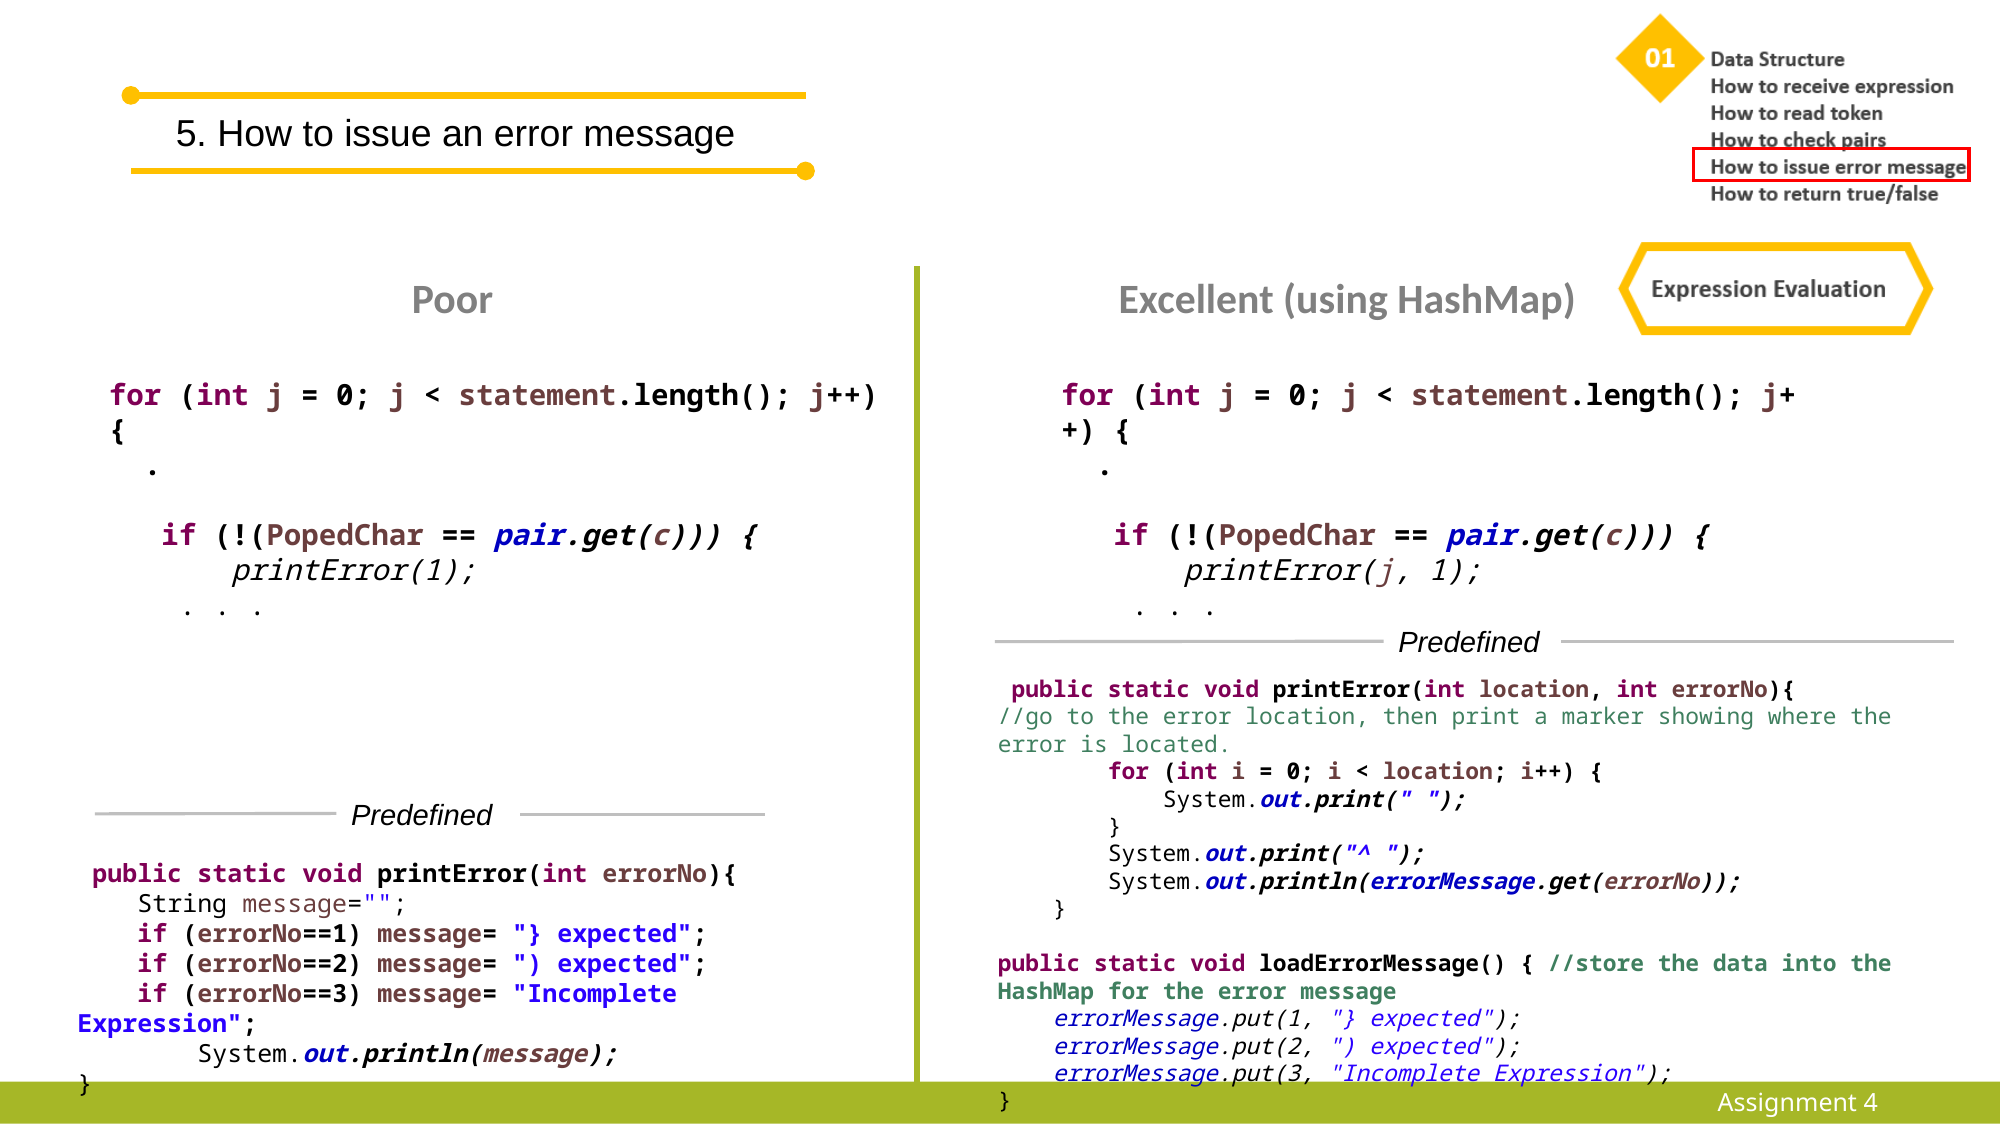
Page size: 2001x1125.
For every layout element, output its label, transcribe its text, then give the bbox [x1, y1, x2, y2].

text_box public static void printError(int location, int errorNo){ //go to the error location, then print a marker showing where the error is located. for (int i = 0; i < location; i++) { System.out.print(" "); } System.out.print("^ "); System.out.println(errorMessage.get(errorNo)); } public static void loadErrorMessage() { //store the data into the HashMap for the error message errorMessage.put(1, "} expected"); errorMessage.put(2, ") expected"); errorMessage.put(3, "Incomplete Expression"); } [983, 666, 1954, 1121]
picture [1601, 0, 1970, 343]
text_box public static void printError(int errorNo){ String message=""; if (errorNo==1) message= "} expected"; if (errorNo==2) message= ") expected"; if (errorNo==3) message= "Incomplete Expression"; System.out.println(message); } [62, 850, 872, 1105]
text_box for (int j = 0; j < statement.length(); j++) { . if (!(PopedChar == pair.get(c))) { printError(j, 1); . . . [1046, 369, 1832, 629]
text_box Predefined [336, 788, 508, 839]
text_box Poor Excellent (using HashMap) [288, 239, 1606, 405]
text_box Assignment 4 [1702, 1079, 1893, 1125]
text_box Predefined [1383, 616, 1555, 667]
text_box 5. How to issue an error message [161, 101, 751, 162]
text_box for (int j = 0; j < statement.length(); j++) { . if (!(PopedChar == pair.get(c))) { printError(1); . . . [94, 369, 903, 629]
